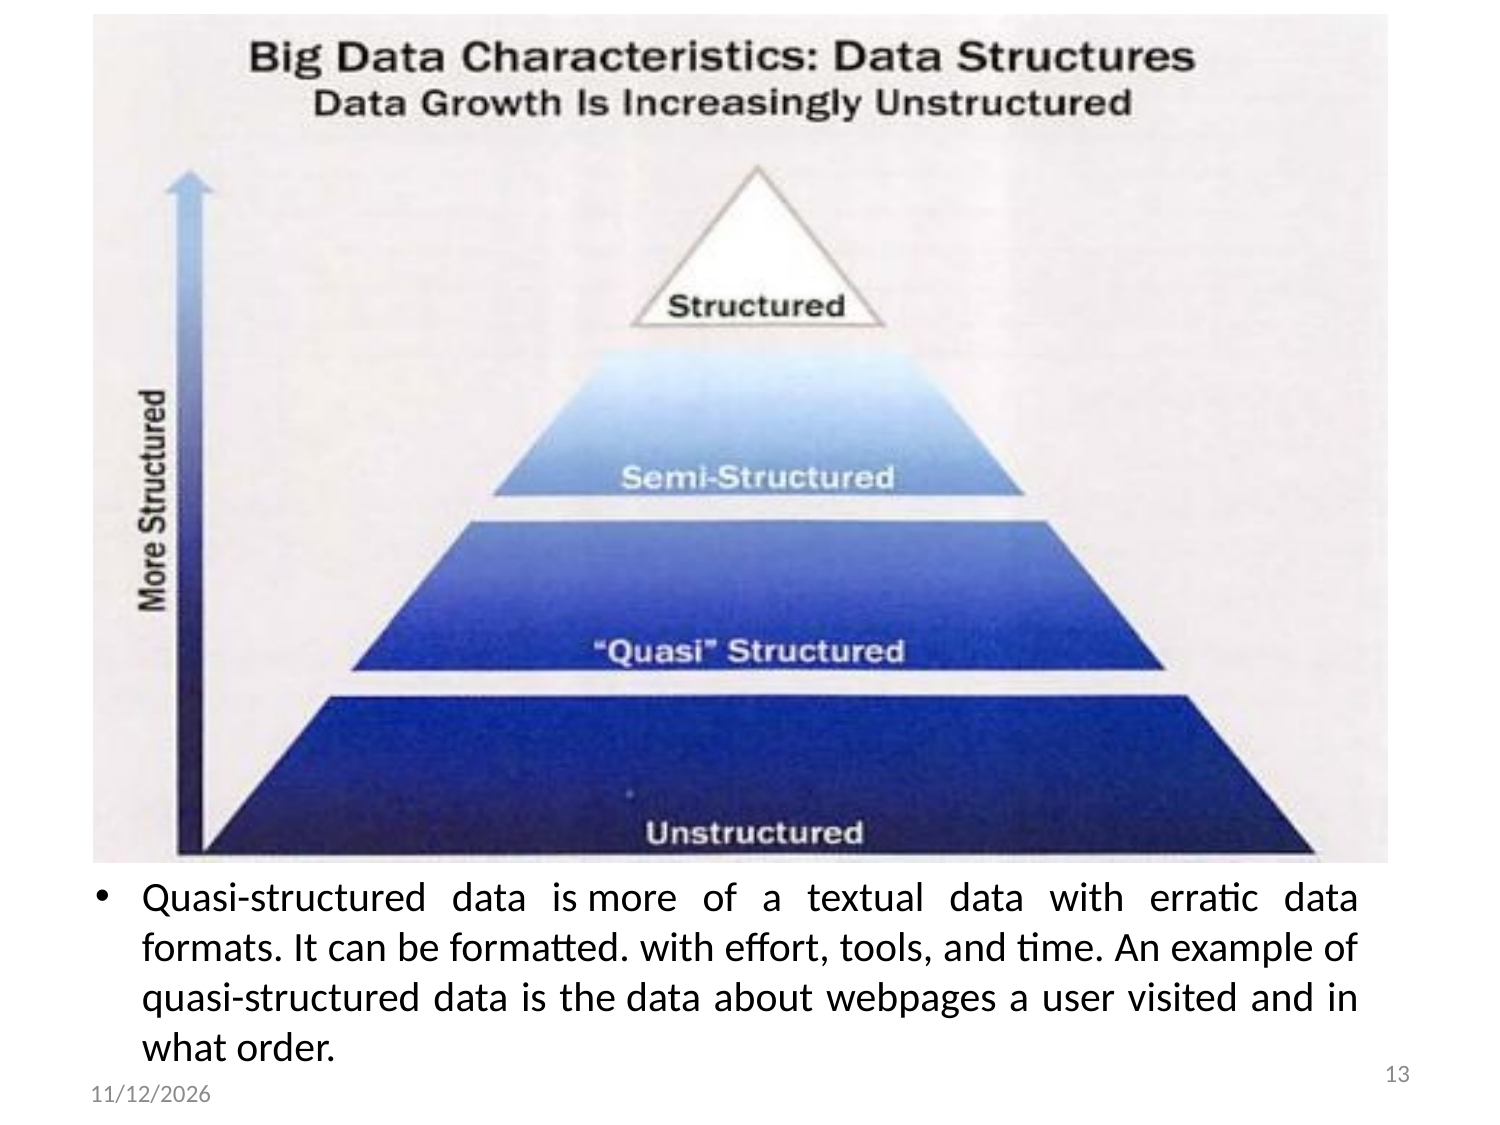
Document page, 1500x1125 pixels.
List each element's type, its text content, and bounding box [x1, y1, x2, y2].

slide_number 13 [1074, 1042, 1425, 1103]
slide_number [75, 1062, 425, 1123]
text_box Quasi-structured data is more of a textual data with erratic data formats. It can be formatted. with effort, tools, and time. An example of quasi-structured data is the data about webpages a user visited and in what order. [80, 862, 1375, 1078]
picture [93, 14, 1388, 863]
